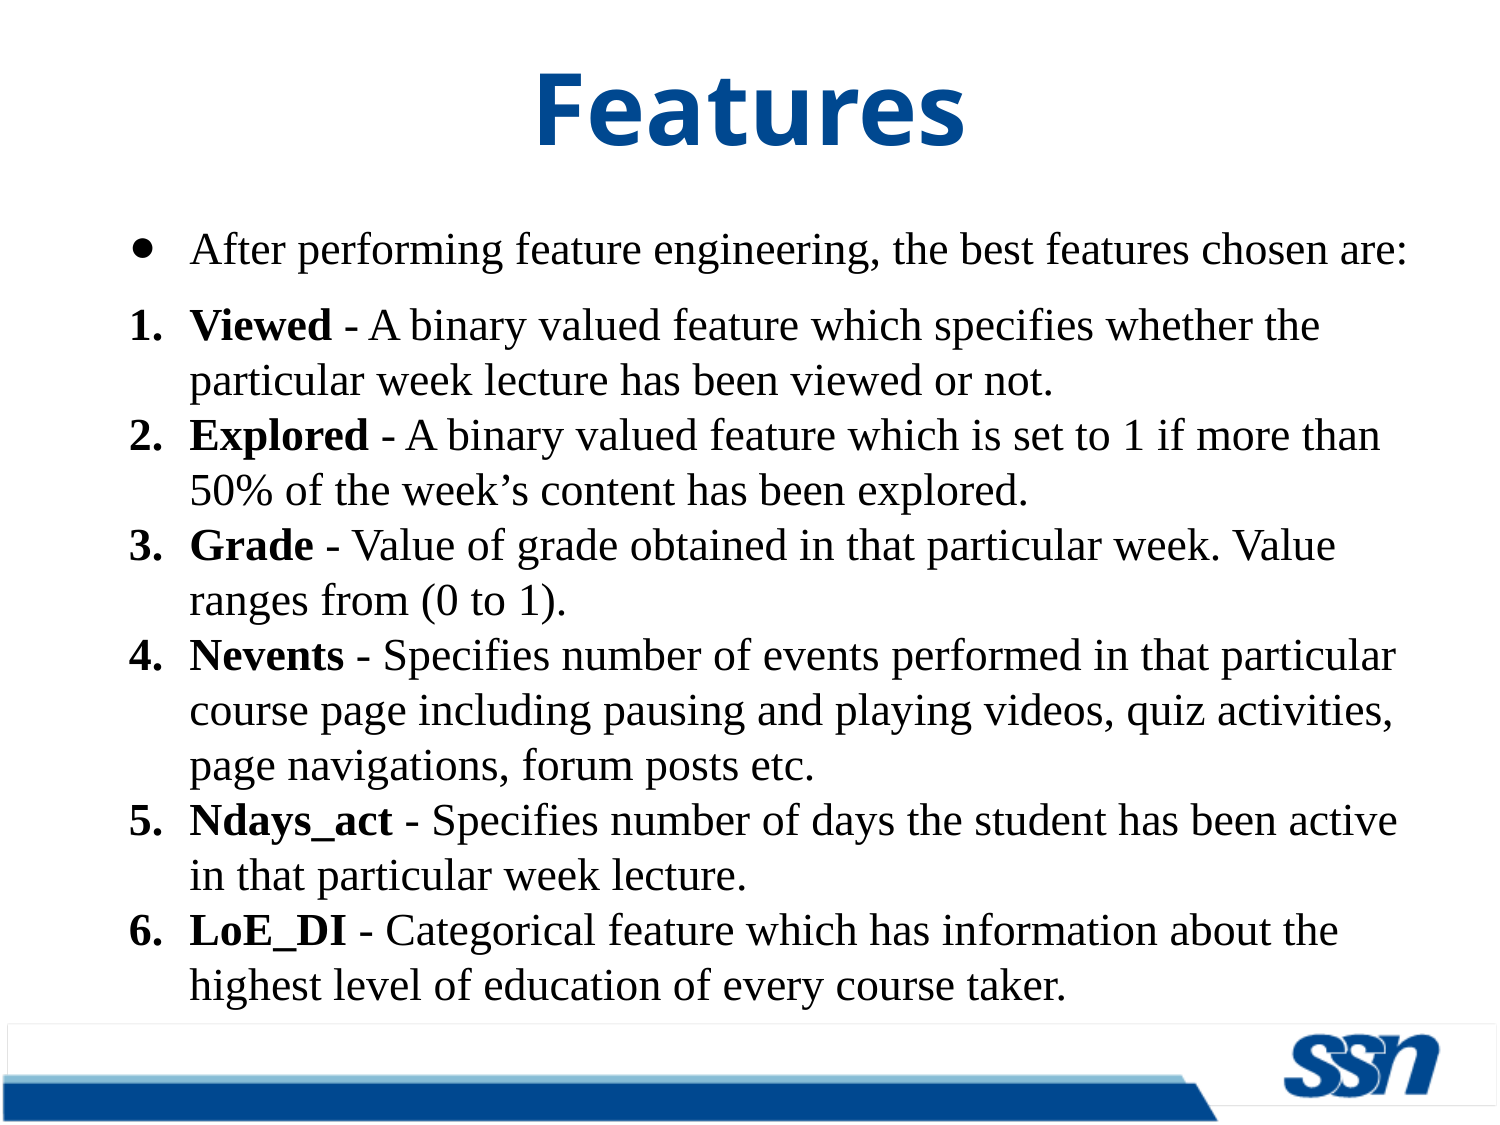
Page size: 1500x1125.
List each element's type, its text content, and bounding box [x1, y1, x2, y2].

text_box After performing feature engineering, the best features chosen are: Viewed - A binary valued feature which specifies whether the particular week lecture has been viewed or not. Explored - A binary valued feature which is set to 1 if more than 50% of the week’s content has been explored. Grade - Value of grade obtained in that particular week. Value ranges from (0 to 1). Nevents - Specifies number of events performed in that particular course page including pausing and playing videos, quiz activities, page navigations, forum posts etc. Ndays_act - Specifies number of days the student has been active in that particular week lecture. LoE_DI - Categorical feature which has information about the highest level of education of every course taker. [99, 203, 1450, 1025]
text_box Features [74, 37, 1425, 173]
picture [0, 1021, 1500, 1125]
